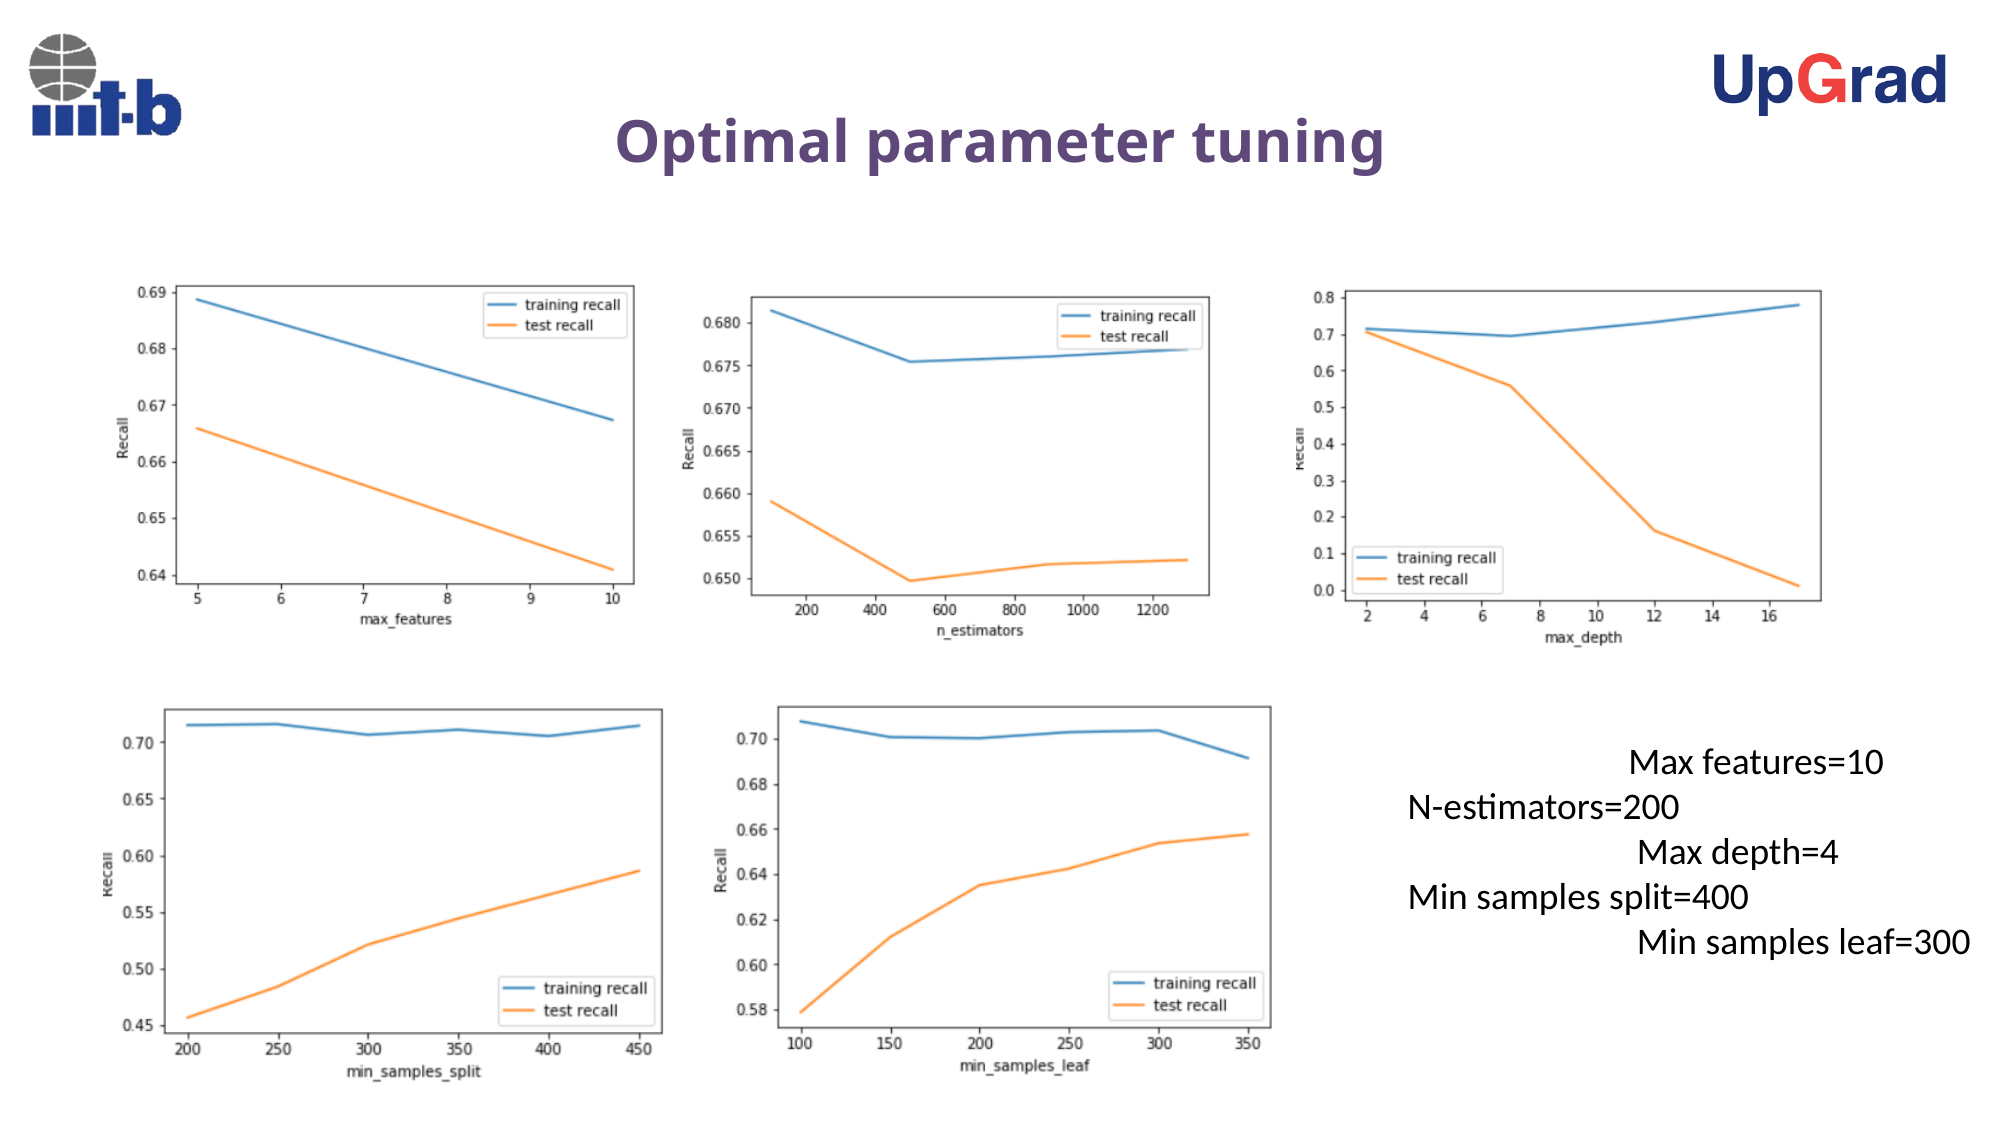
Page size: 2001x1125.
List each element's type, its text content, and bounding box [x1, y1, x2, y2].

picture [103, 693, 676, 1095]
picture [0, 29, 208, 163]
title Optimal parameter tuning [99, 45, 1900, 233]
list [1295, 274, 1831, 652]
picture [1900, 53, 1952, 116]
picture [114, 274, 1232, 666]
picture [702, 694, 1301, 1095]
text_box Max features=10 N-estimators=200 Max depth=4 Min samples split=400 Min samples leaf=300 [1304, 729, 1989, 972]
